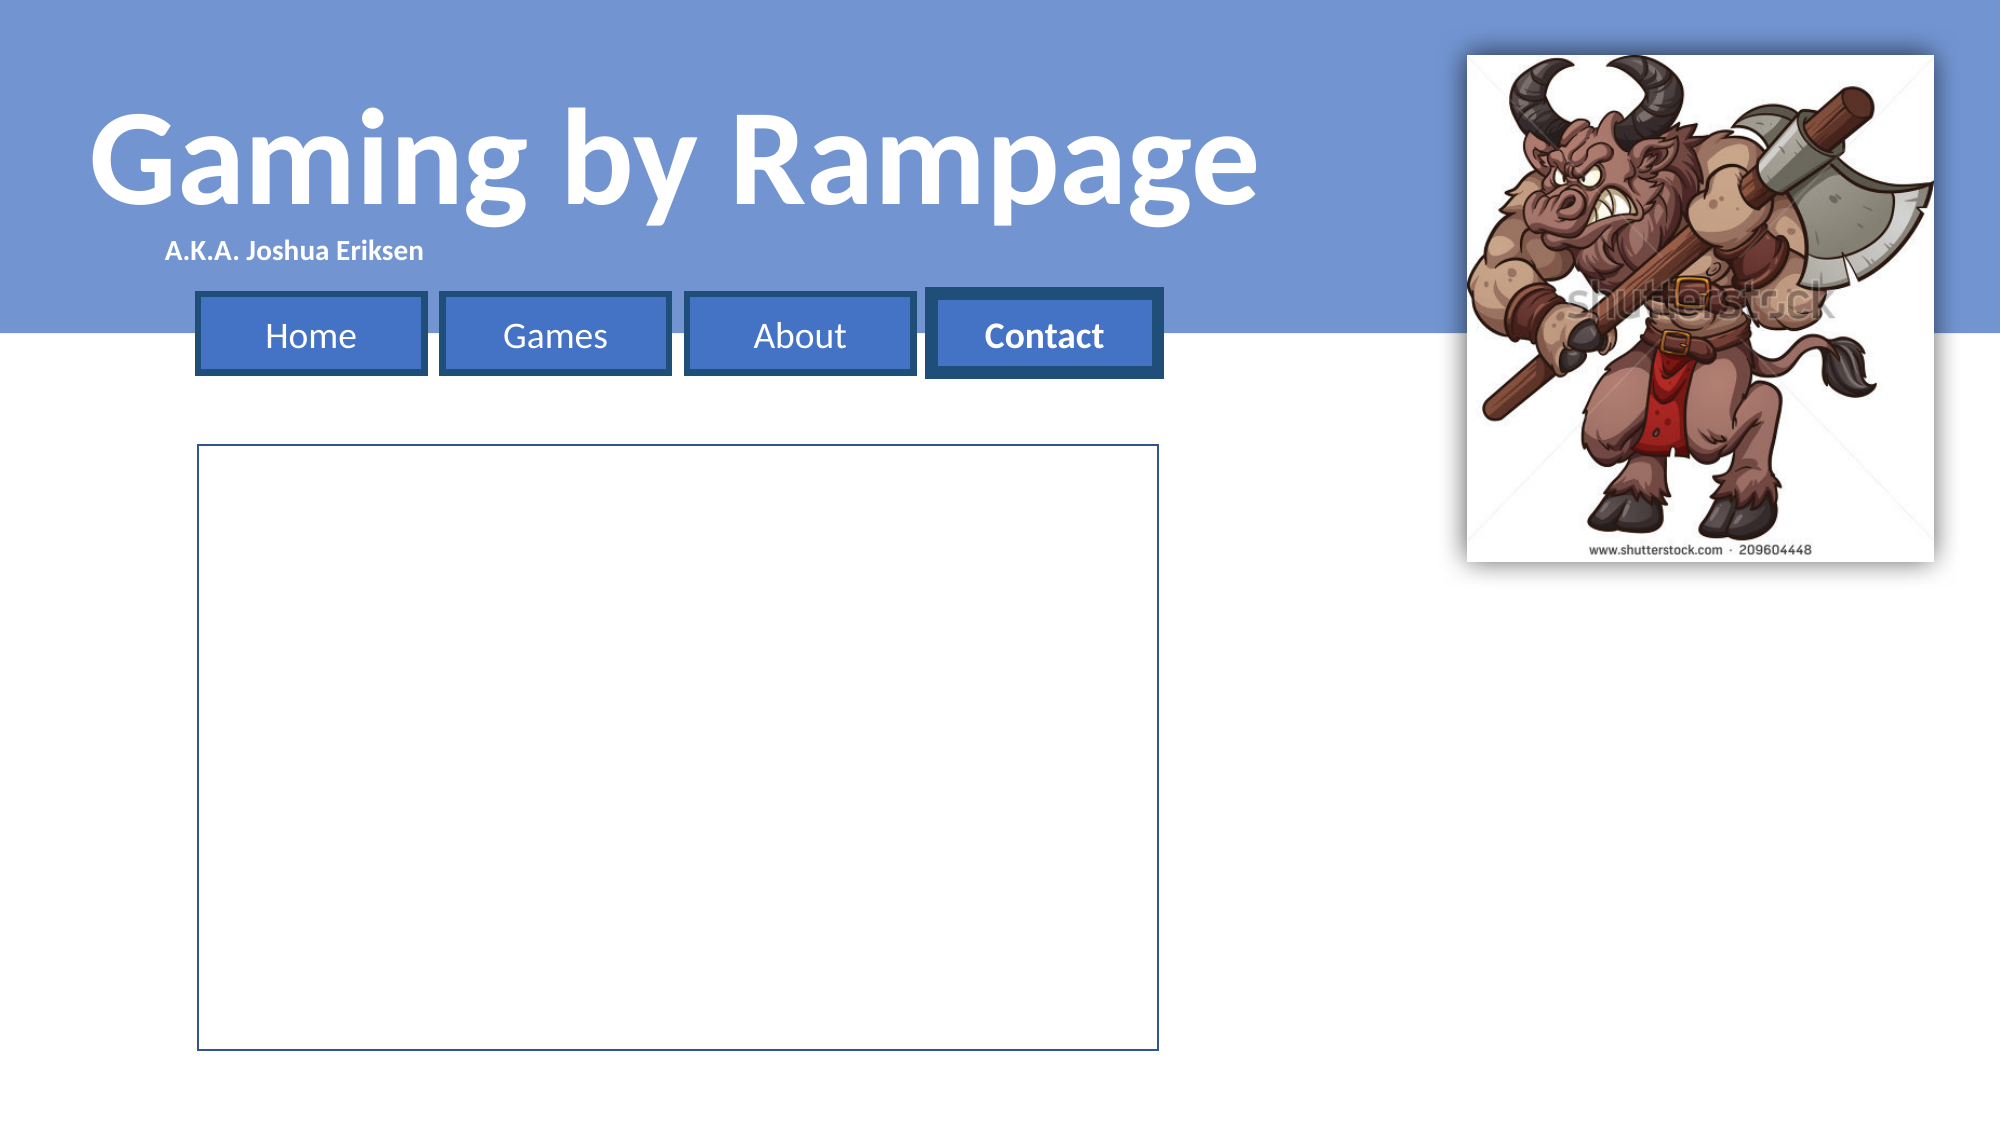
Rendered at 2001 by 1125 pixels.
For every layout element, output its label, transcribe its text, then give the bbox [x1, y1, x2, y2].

picture [1467, 55, 1934, 563]
text_box Games [441, 293, 670, 374]
text_box Home [197, 293, 426, 374]
text_box About [686, 293, 915, 374]
text_box [197, 444, 1159, 1051]
text_box Contact [930, 293, 1159, 374]
text_box Gaming by Rampage A.K.A. Joshua Eriksen [0, 0, 2000, 334]
